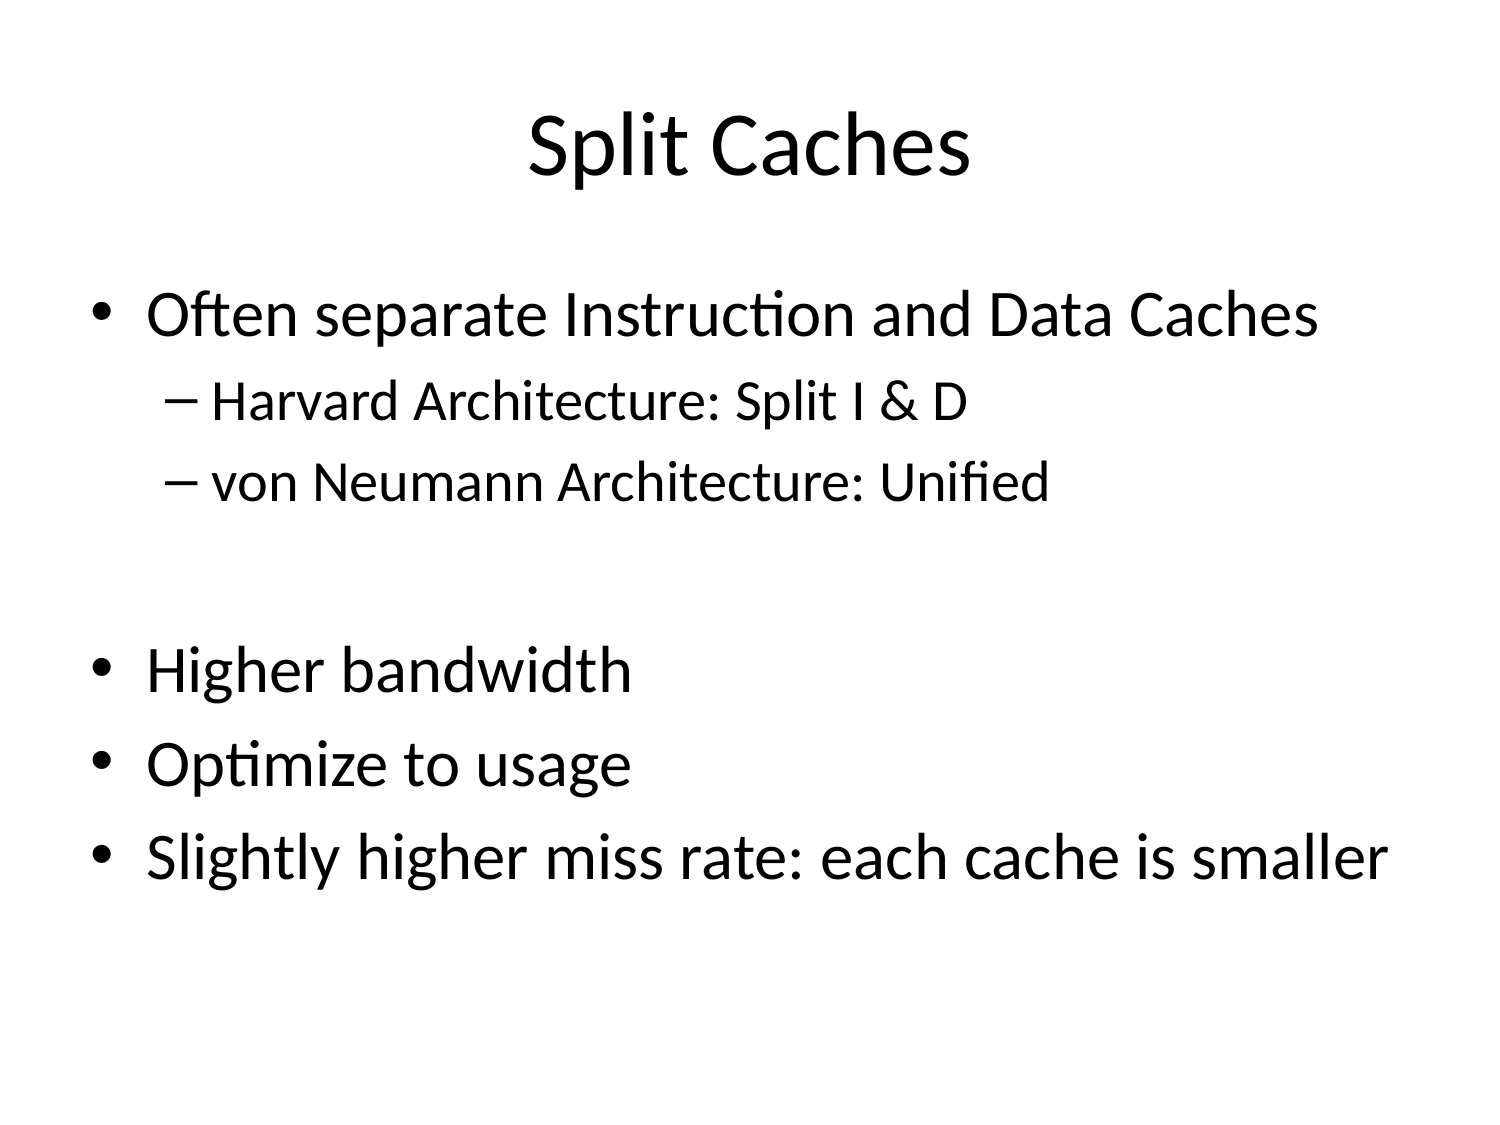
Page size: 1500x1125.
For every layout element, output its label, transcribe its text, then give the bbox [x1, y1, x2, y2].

list Often separate Instruction and Data Caches Harvard Architecture: Split I & D von Neumann Architecture: Unified Higher bandwidth Optimize to usage Slightly higher miss rate: each cache is smaller [75, 262, 1425, 1005]
title Split Caches [75, 45, 1425, 233]
